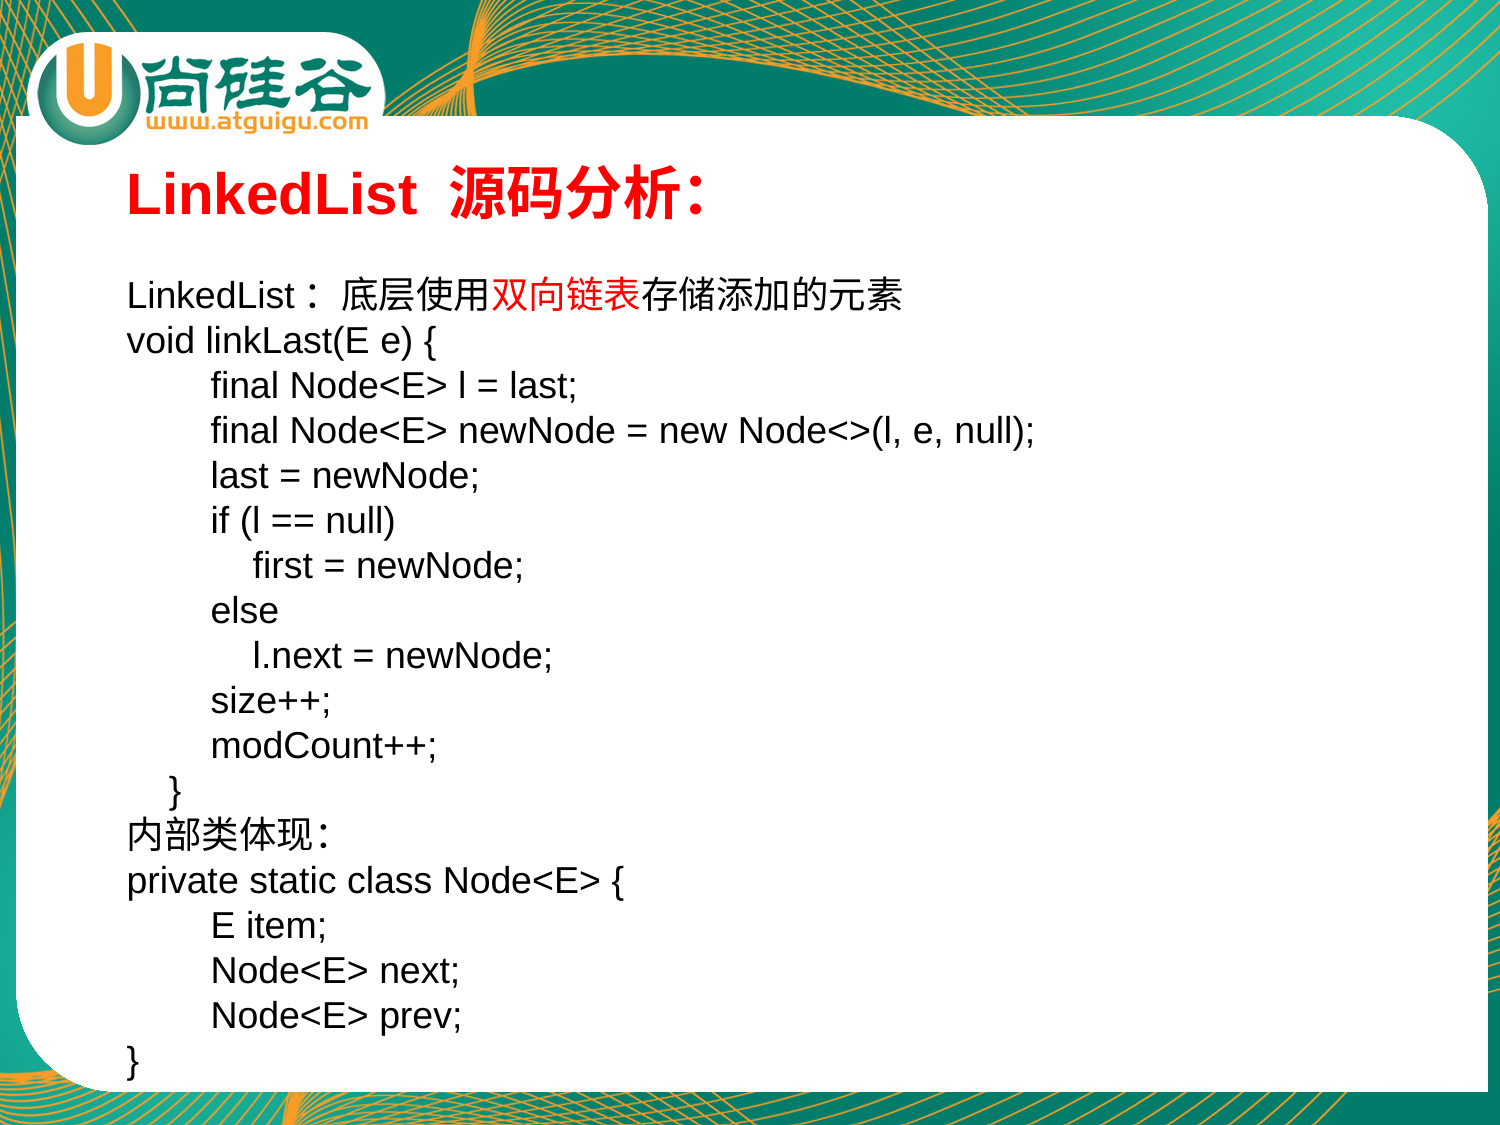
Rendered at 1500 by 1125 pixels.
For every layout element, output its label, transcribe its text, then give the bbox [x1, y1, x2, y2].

text_box LinkedList 源码分析： LinkedList：底层使用双向链表存储添加的元素 void linkLast(E e) { final Node<E> l = last; final Node<E> newNode = new Node<>(l, e, null); last = newNode; if (l == null) first = newNode; else l.next = newNode; size++; modCount++; } 内部类体现： private static class Node<E> { E item; Node<E> next; Node<E> prev; } [111, 148, 1341, 1089]
picture [0, 0, 1500, 1125]
